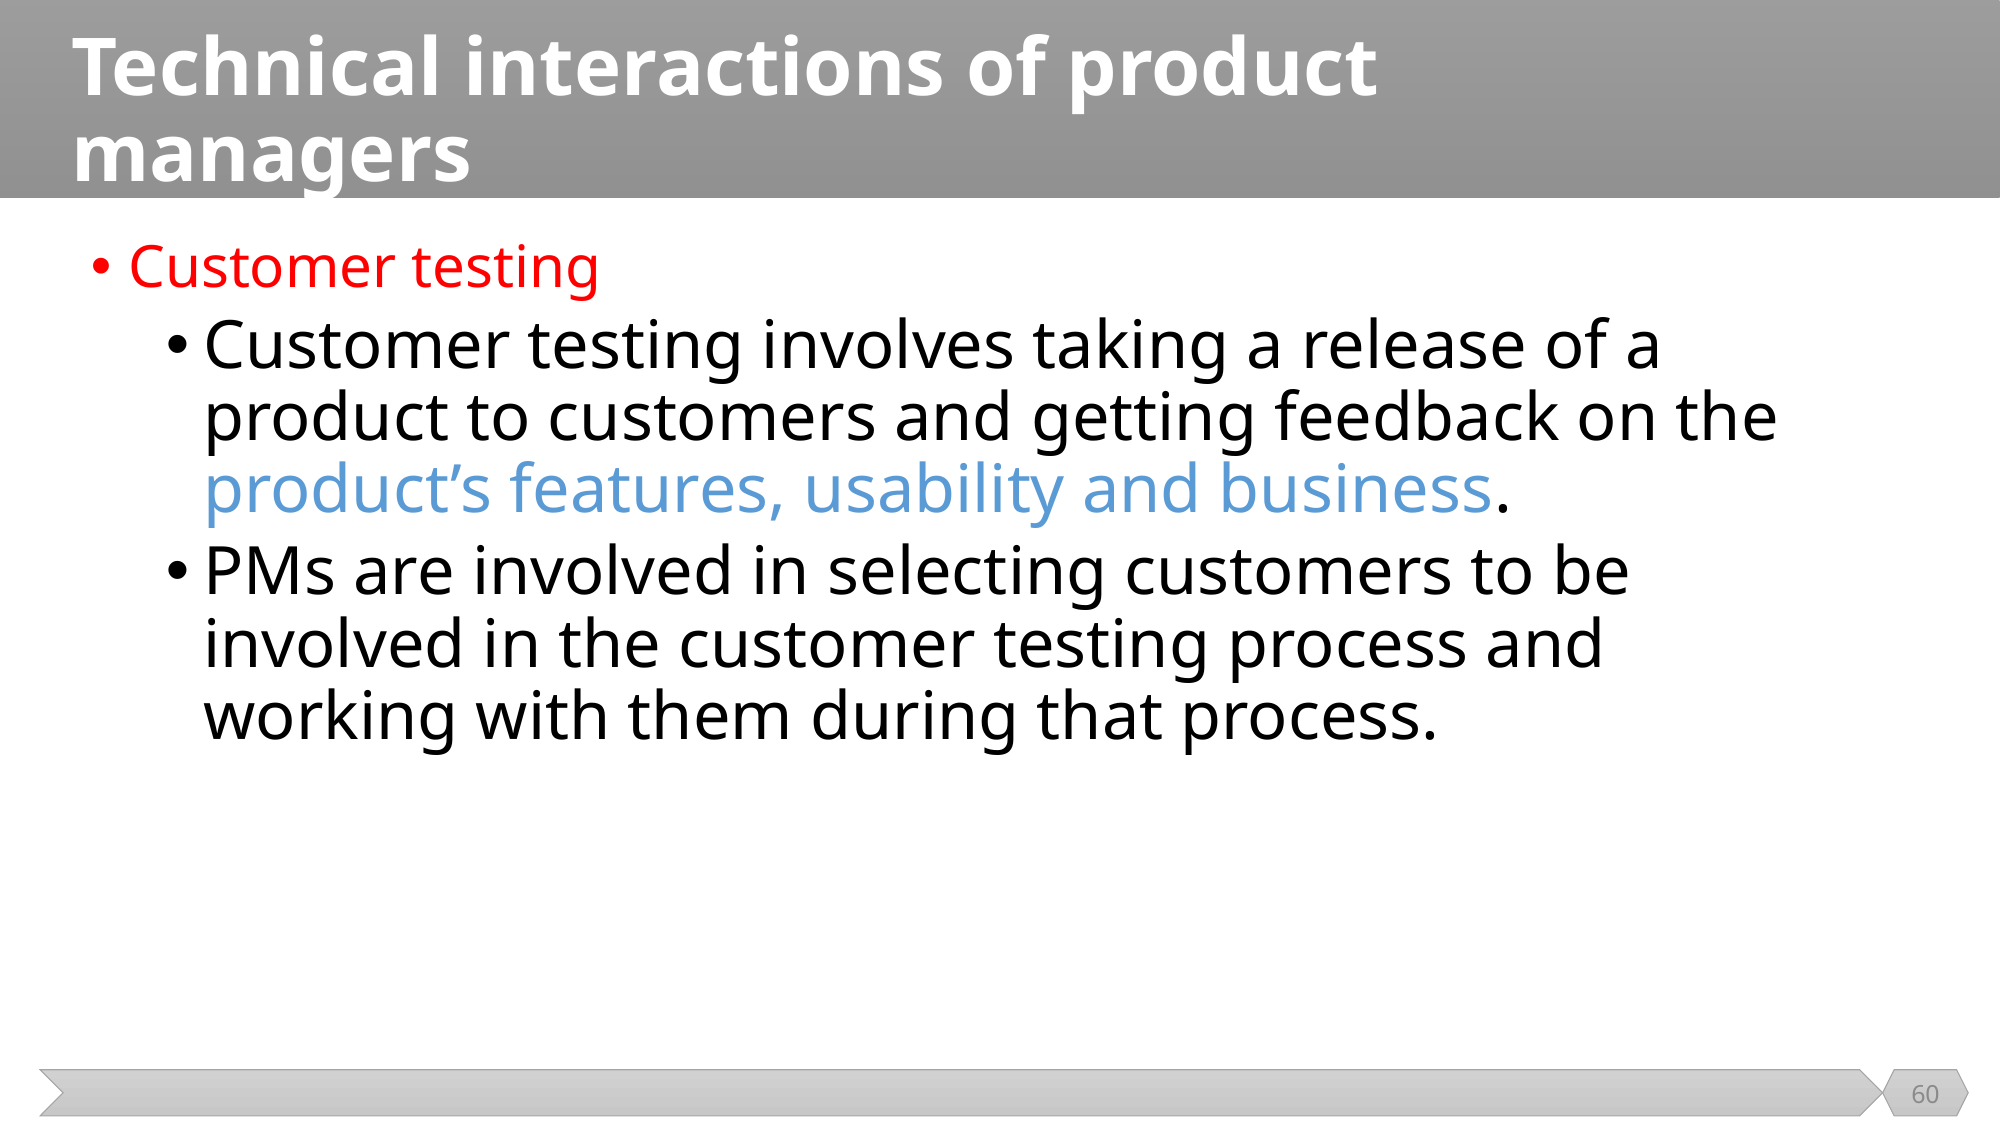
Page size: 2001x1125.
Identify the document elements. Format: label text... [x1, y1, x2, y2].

slide_number 60 [1882, 1065, 1969, 1125]
list Customer testing Customer testing involves taking a release of a product to customers and getting feedback on the product’s features, usability and business. PMs are involved in selecting customers to be involved in the customer testing process and working with them during that process. [75, 230, 1831, 1047]
title Technical interactions of product managers [56, 19, 1762, 207]
